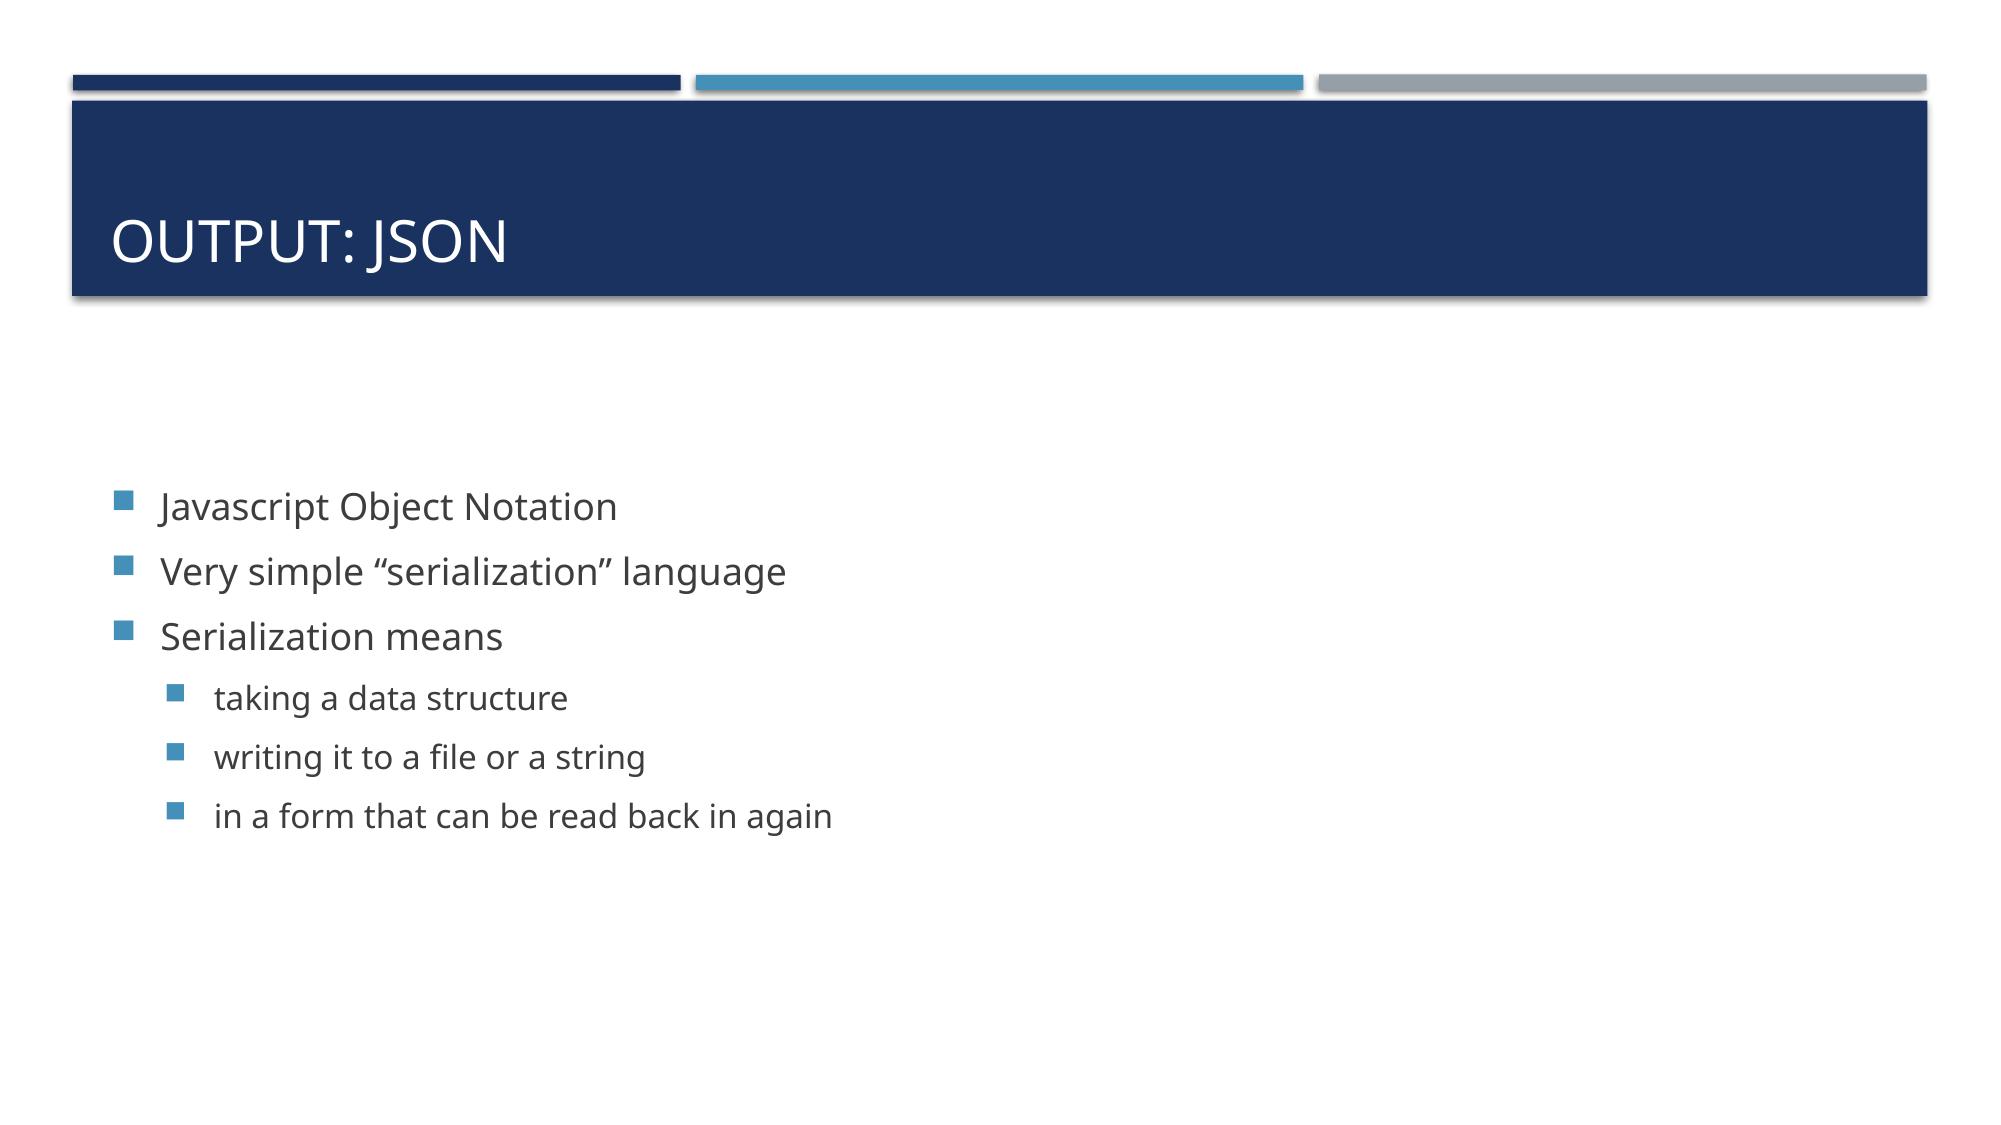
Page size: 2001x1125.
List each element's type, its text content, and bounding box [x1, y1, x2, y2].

title Output: JSON [95, 115, 1905, 282]
list Javascript Object Notation Very simple “serialization” language Serialization means taking a data structure writing it to a file or a string in a form that can be read back in again [95, 357, 1905, 962]
